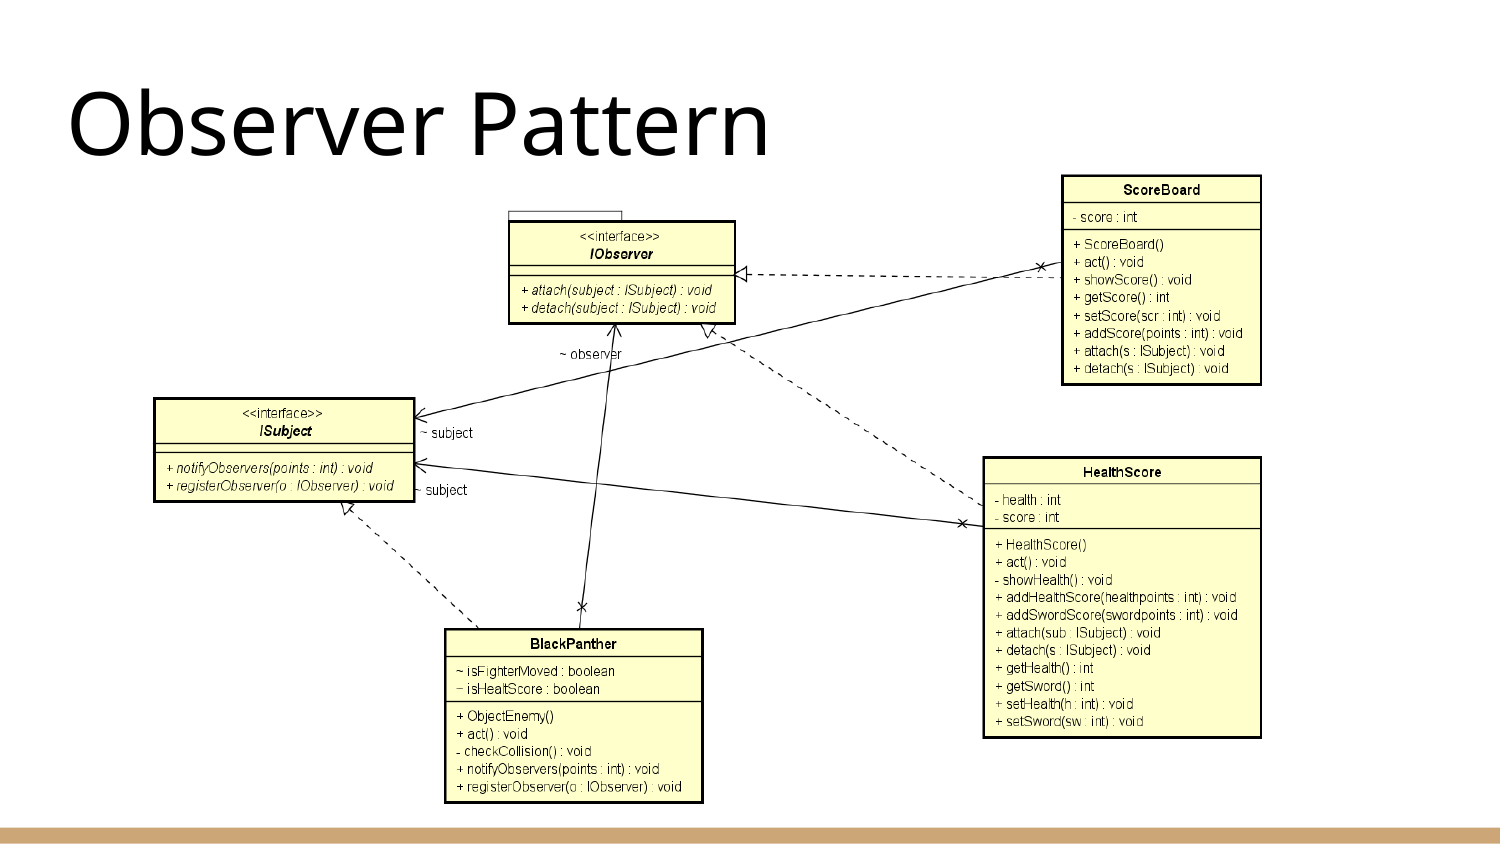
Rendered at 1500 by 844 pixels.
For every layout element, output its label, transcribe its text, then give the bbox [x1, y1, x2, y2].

picture [126, 160, 1354, 822]
title Observer Pattern [51, 51, 1449, 189]
